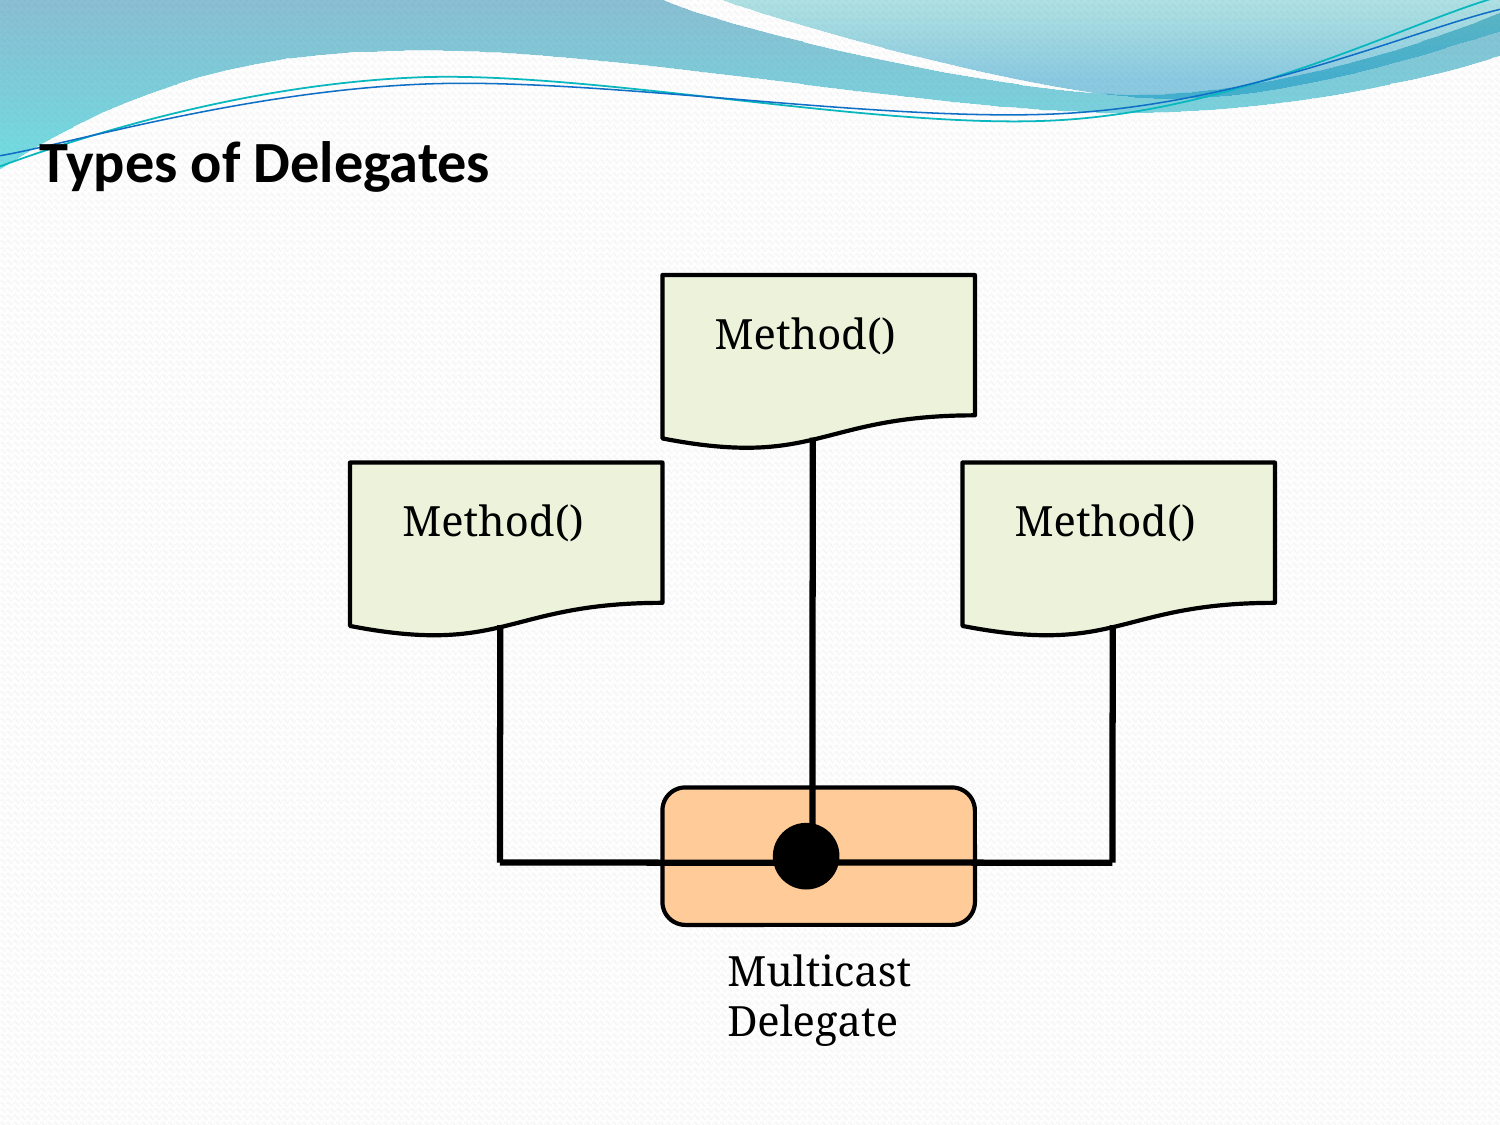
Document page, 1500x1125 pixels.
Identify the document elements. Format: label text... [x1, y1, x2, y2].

text_box [660, 272, 978, 450]
text_box Method() [387, 487, 625, 553]
text_box [772, 822, 840, 890]
text_box [660, 874, 978, 928]
text_box [347, 460, 665, 638]
text_box [960, 460, 1278, 638]
text_box Types of Delegates [24, 116, 1238, 202]
text_box [660, 785, 809, 859]
text_box [816, 785, 978, 859]
text_box Method() [699, 299, 938, 365]
text_box Method() [999, 487, 1238, 553]
text_box Multicast Delegate [712, 937, 938, 1053]
